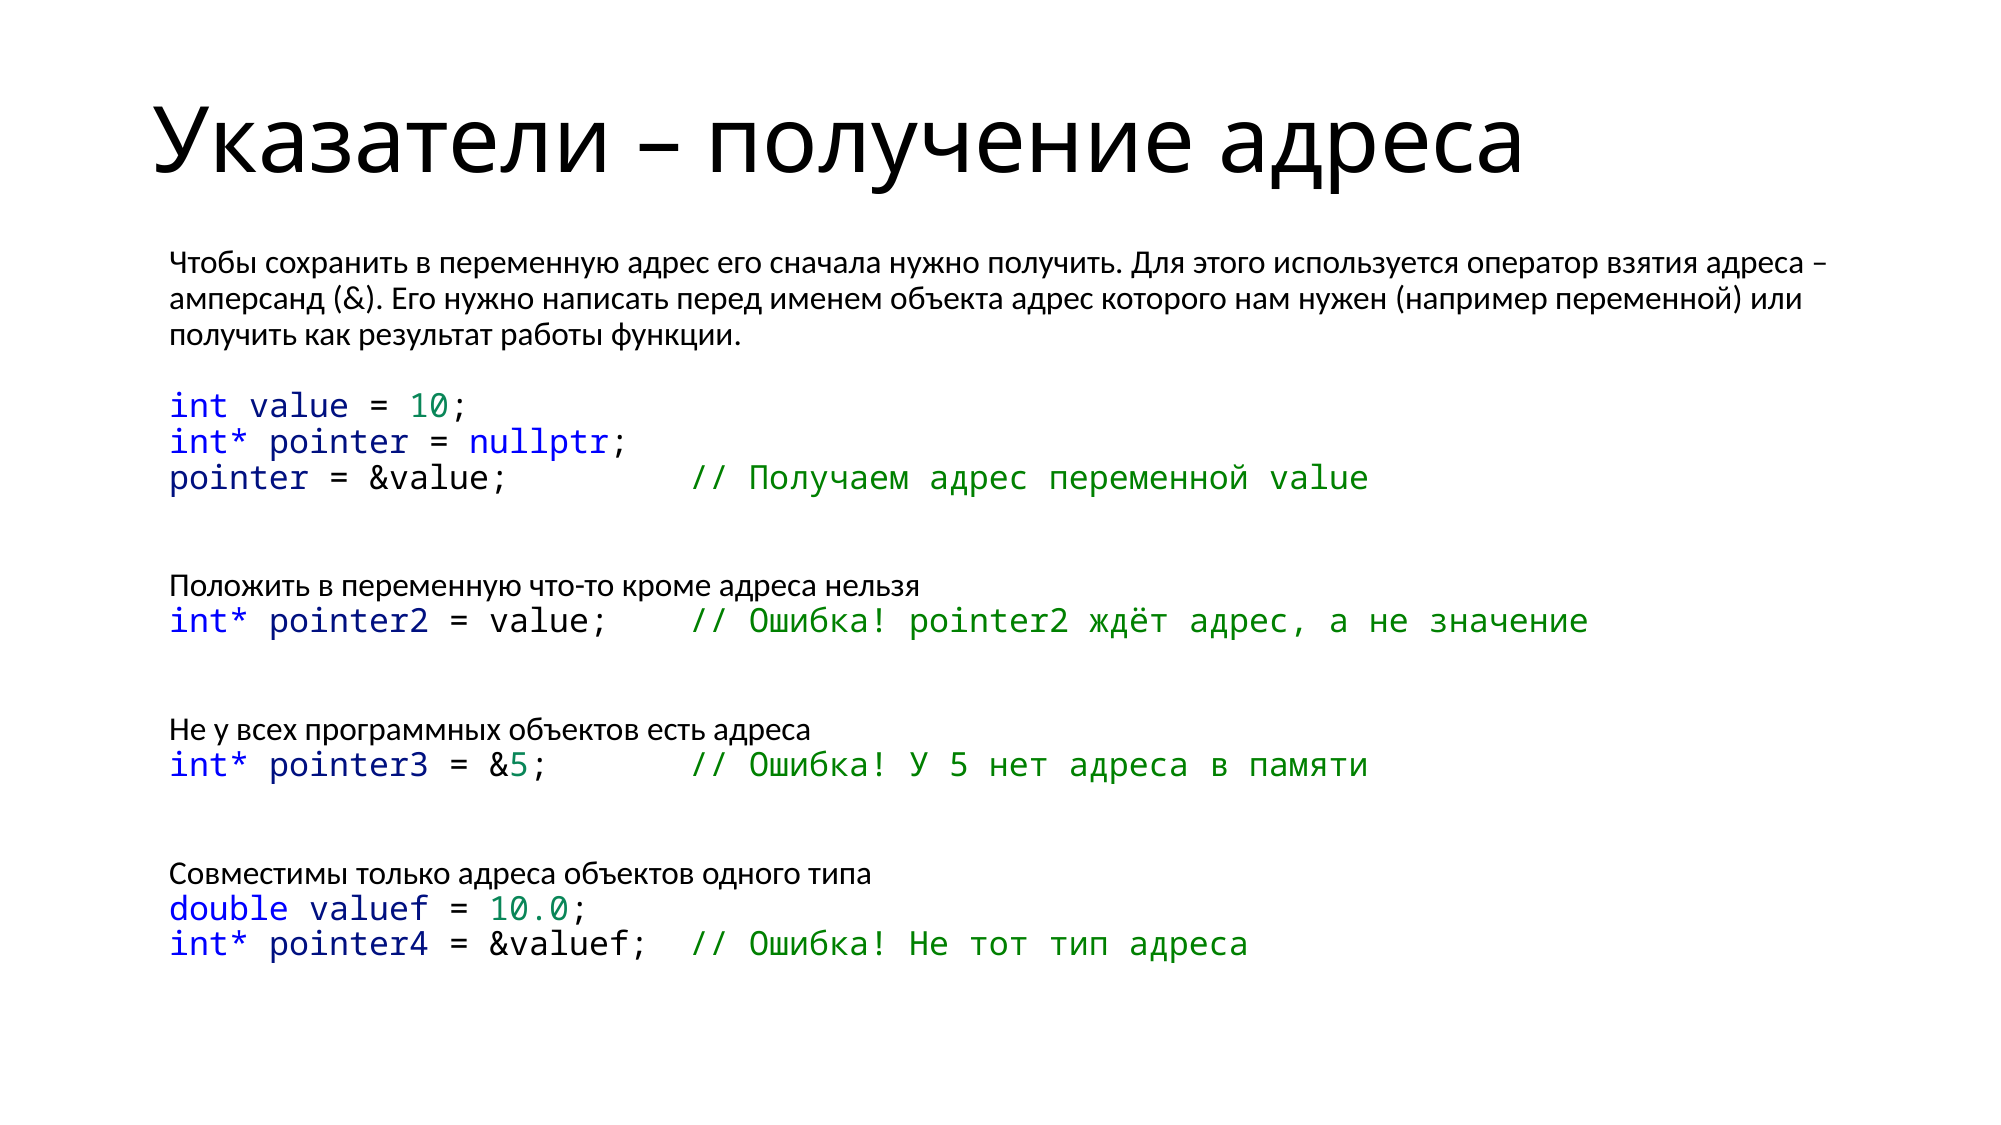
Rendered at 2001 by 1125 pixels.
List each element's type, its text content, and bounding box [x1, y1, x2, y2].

title Указатели – получение адреса [137, 33, 1863, 252]
list Чтобы сохранить в переменную адрес его сначала нужно получить. Для этого используется оператор взятия адреса – амперсанд (&). Его нужно написать перед именем объекта адрес которого нам нужен (например переменной) или получить как результат работы функции. int value = 10; int* pointer = nullptr; pointer = &value; // Получаем адрес переменной value Положить в переменную что-то кроме адреса нельзя int* pointer2 = value; // Ошибка! pointer2 ждёт адрес, а не значение Не у всех программных объектов есть адреса int* pointer3 = &5; // Ошибка! У 5 нет адреса в памяти Совместимы только адреса объектов одного типа double valuef = 10.0; int* pointer4 = &valuef; // Ошибка! Не тот тип адреса [154, 237, 1880, 1015]
